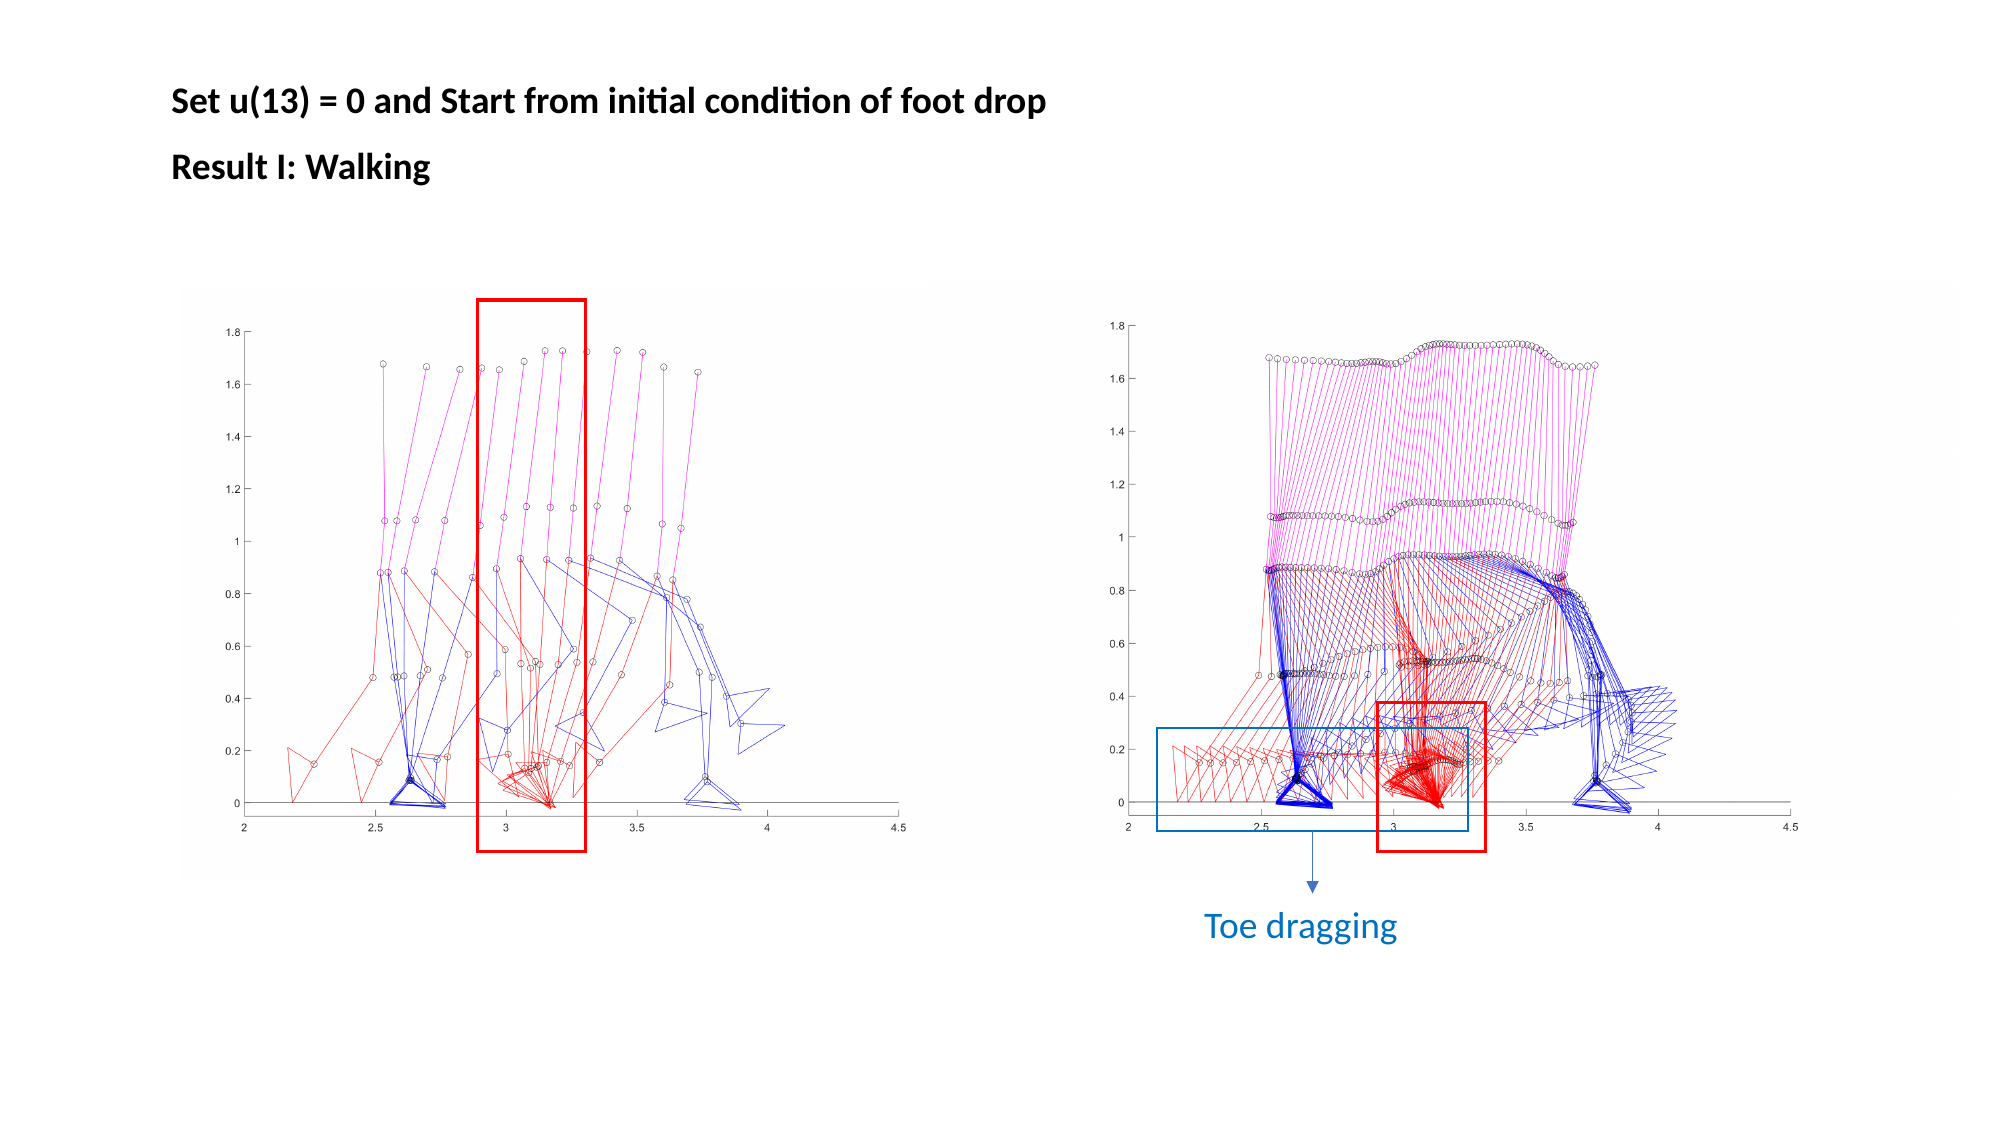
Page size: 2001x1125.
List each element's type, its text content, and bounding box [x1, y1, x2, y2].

text_box Set u(13) = 0 and Start from initial condition of foot drop [156, 69, 1169, 129]
picture [182, 280, 1958, 881]
text_box Result I: Walking [156, 134, 926, 195]
text_box Toe dragging [1189, 893, 1525, 954]
